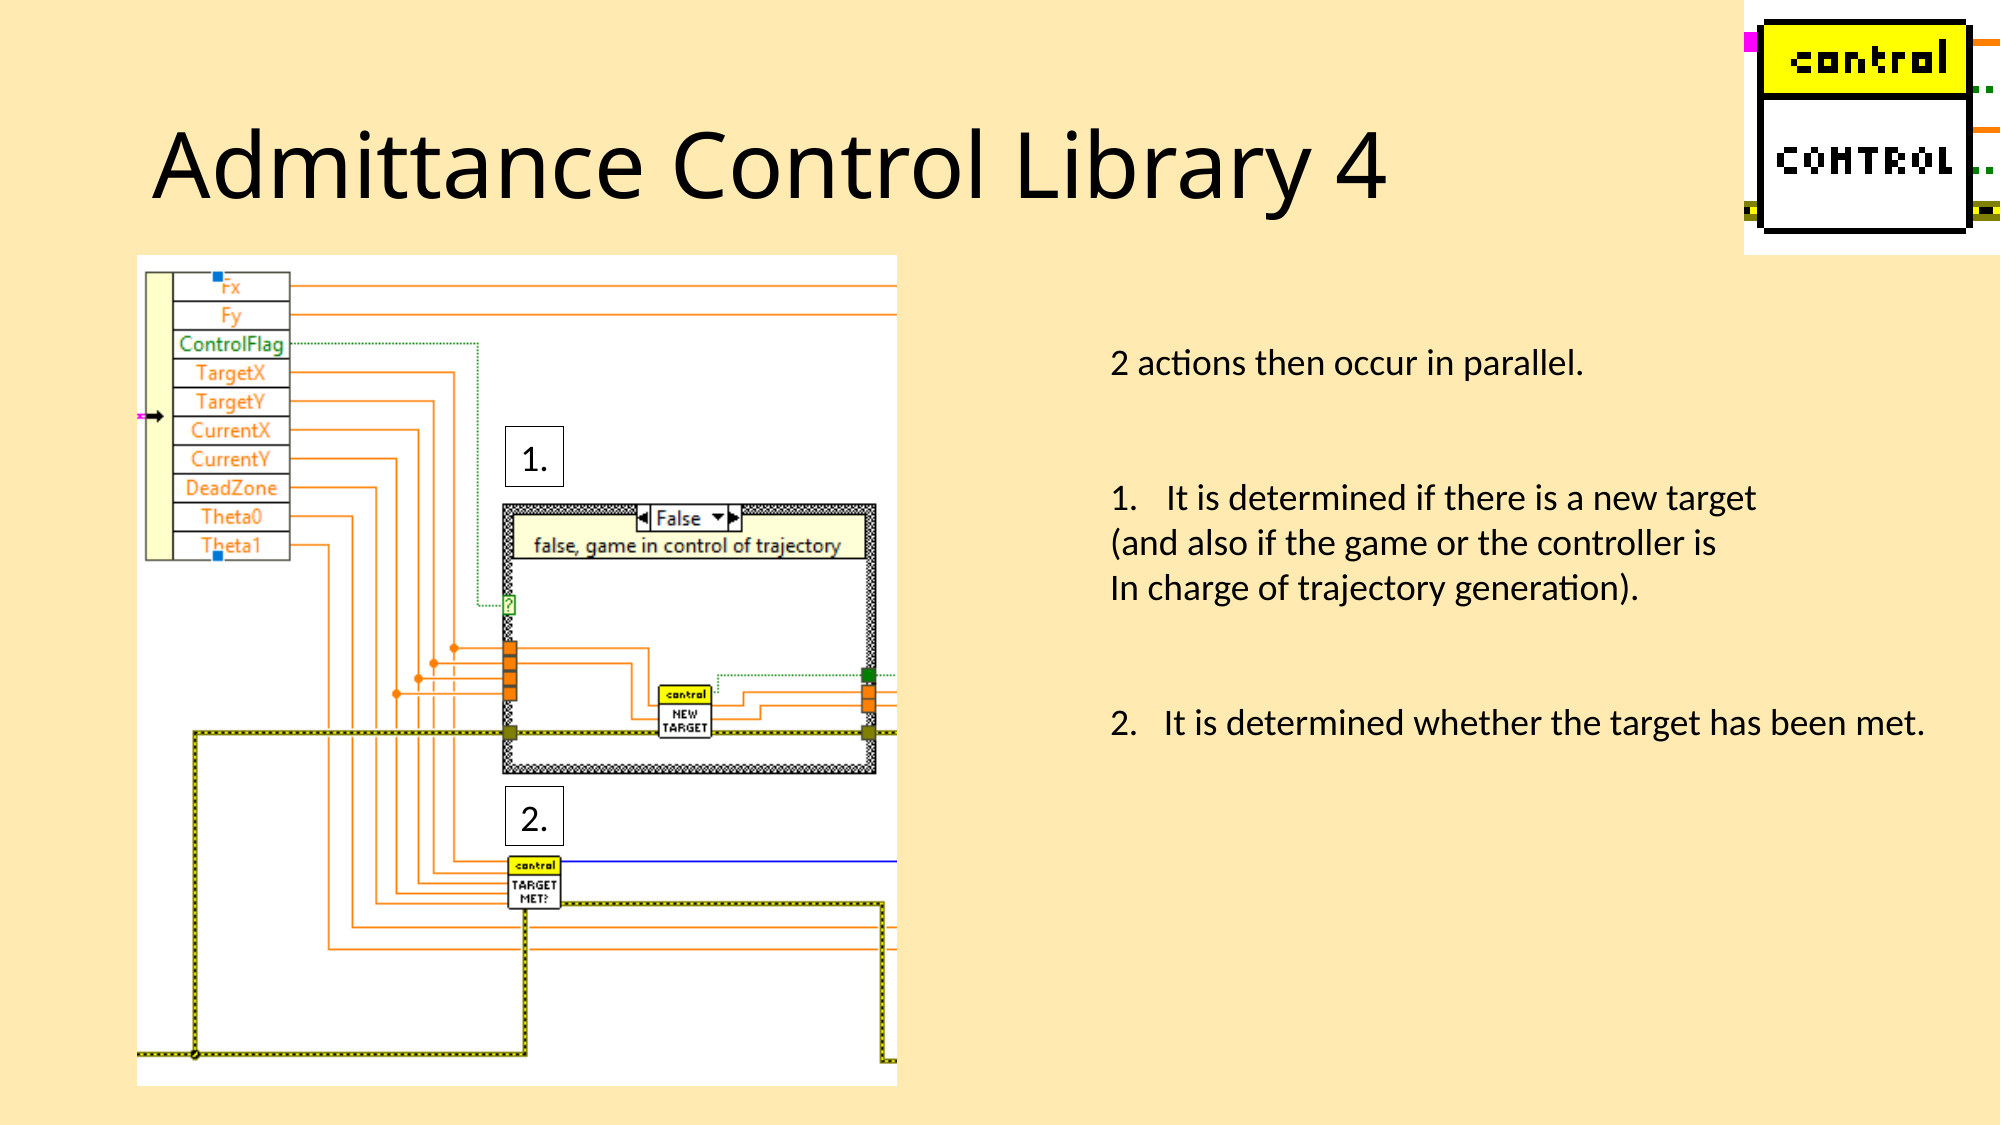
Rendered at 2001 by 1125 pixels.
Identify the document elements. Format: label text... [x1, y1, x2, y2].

picture [1744, 0, 2000, 256]
text_box 2 actions then occur in parallel. It is determined if there is a new target (and also if the game or the controller is In charge of trajectory generation). 2. It is determined whether the target has been met. [1095, 330, 1942, 751]
picture [137, 254, 897, 1086]
title Admittance Control Library 4 [137, 59, 1863, 278]
